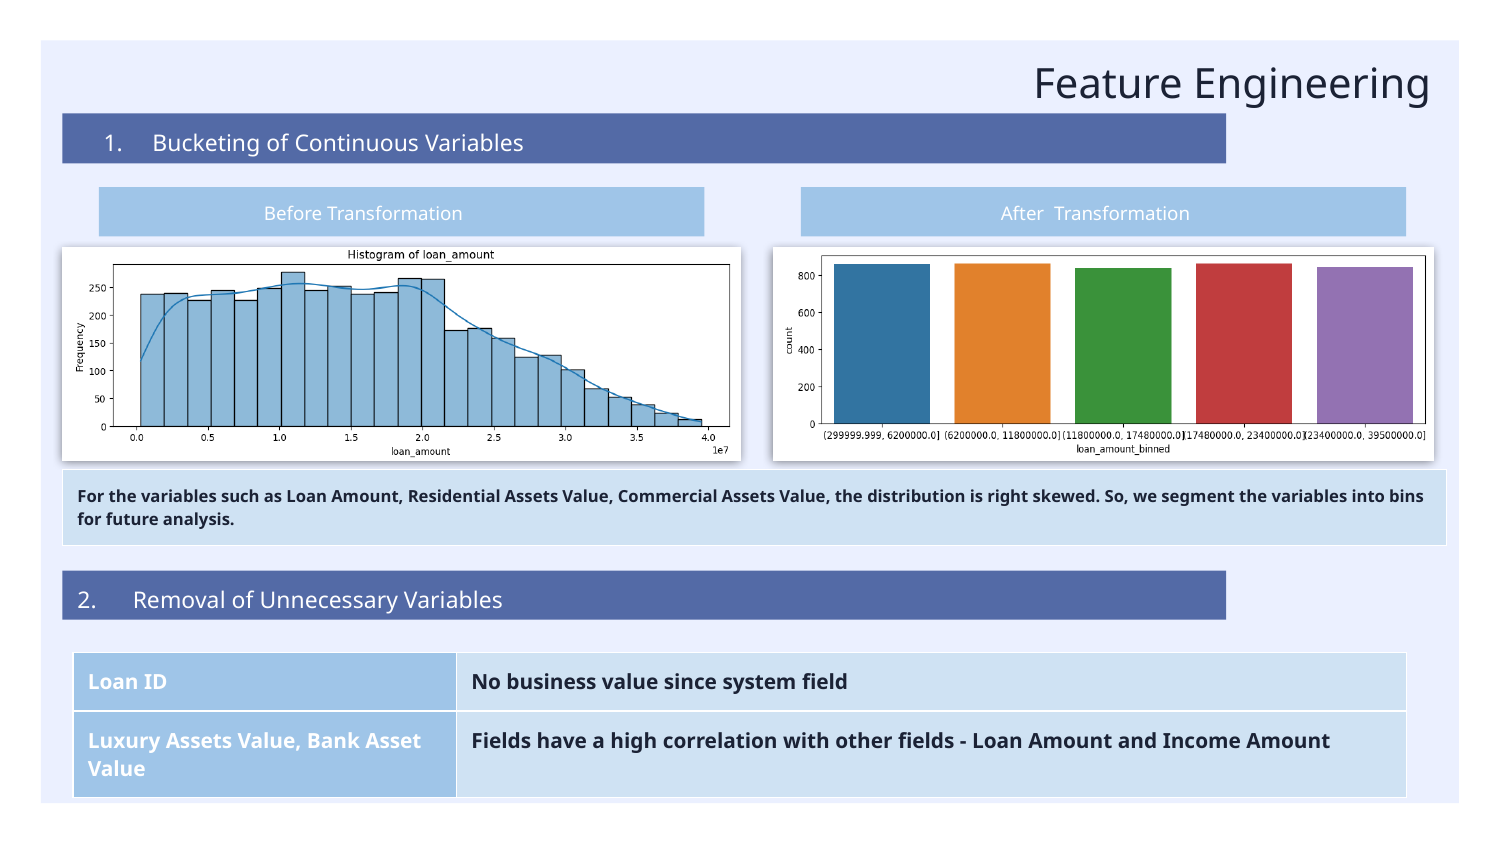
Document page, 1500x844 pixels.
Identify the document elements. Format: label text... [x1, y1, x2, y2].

table_cell Luxury Assets Value, Bank Asset Value [74, 712, 456, 797]
subtitle 2. Removal of Unnecessary Variables [62, 570, 1227, 620]
table_cell Fields have a high correlation with other fields - Loan Amount and Income Amount [457, 712, 1406, 797]
picture [62, 247, 741, 461]
subtitle Before Transformation [98, 187, 705, 237]
table_header For the variables such as Loan Amount, Residential Assets Value, Commercial Assets Value, the distribution is right skewed. So, we segment the variables into bins for future analysis. [63, 470, 1446, 545]
picture [773, 247, 1435, 461]
table_header Loan ID [74, 653, 456, 710]
subtitle After Transformation [800, 187, 1407, 237]
text_box Feature Engineering [732, 41, 1447, 122]
subtitle Bucketing of Continuous Variables [62, 113, 1227, 164]
table_header No business value since system field [457, 653, 1406, 710]
